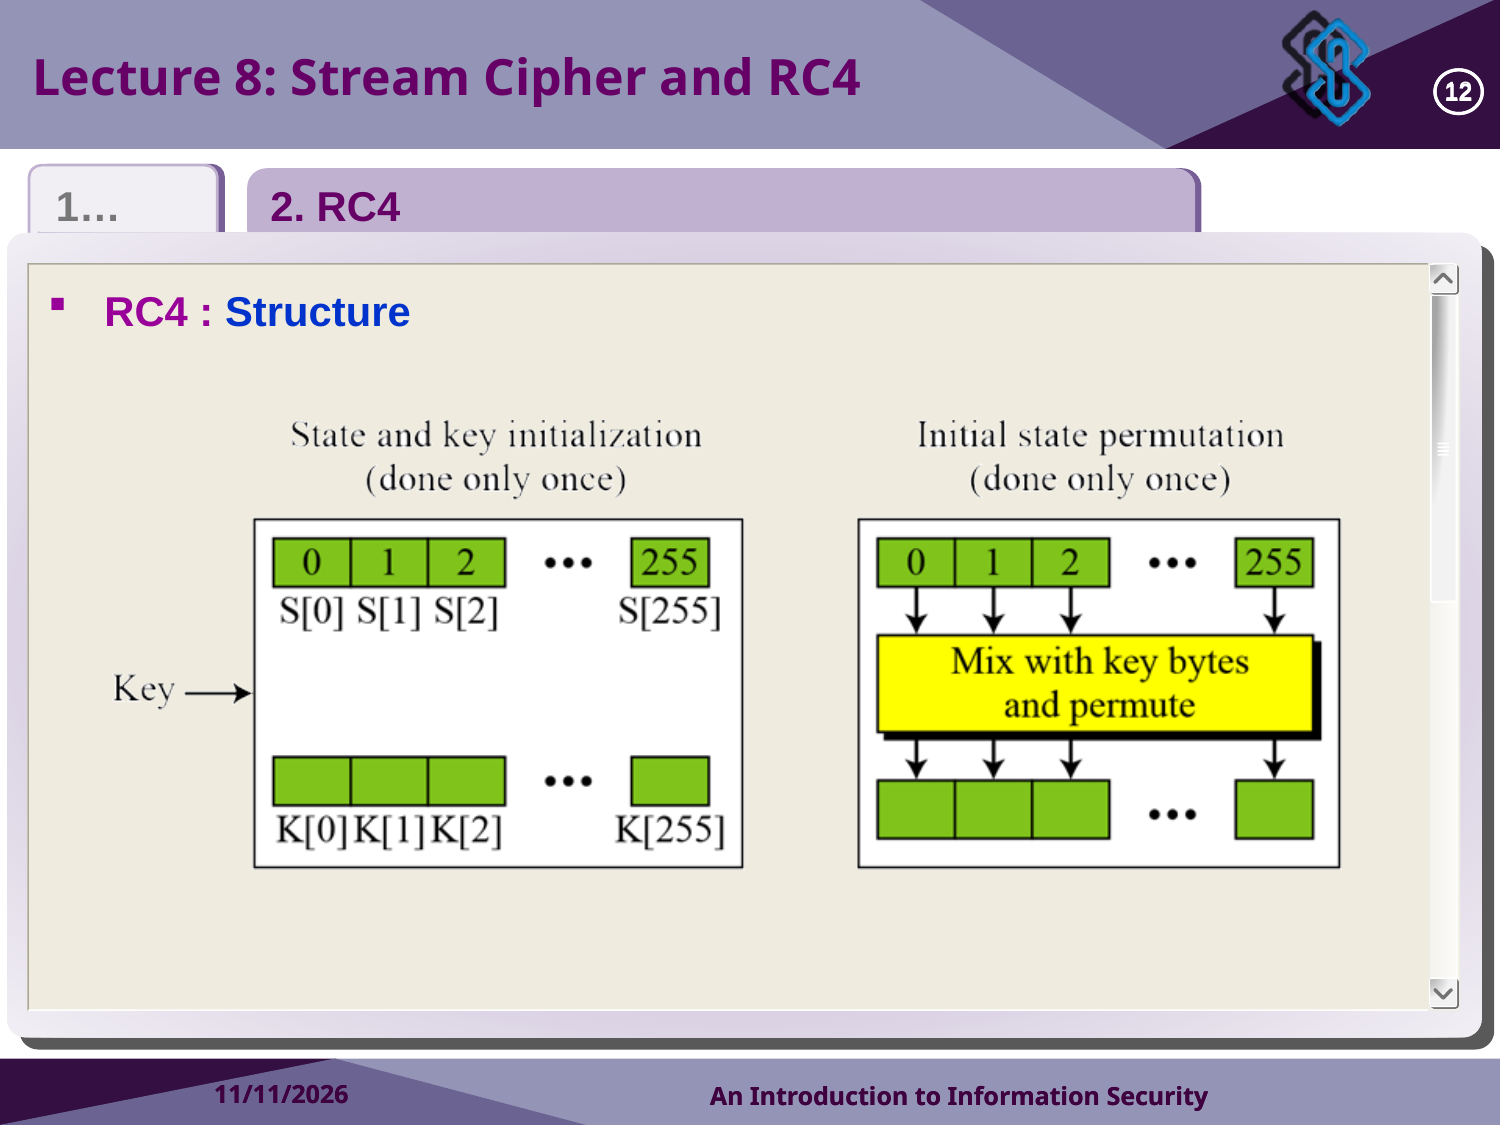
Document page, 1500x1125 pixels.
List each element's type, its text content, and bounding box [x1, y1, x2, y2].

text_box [22, 258, 1465, 1016]
text_box 2018/10/9 [199, 1073, 550, 1118]
text_box 12 [1434, 69, 1483, 114]
text_box An Introduction to Information Security [695, 1073, 1412, 1118]
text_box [0, 159, 1500, 1059]
picture [1268, 10, 1387, 129]
picture [111, 420, 1343, 870]
title Lecture 8: Stream Cipher and RC4 [17, 31, 1247, 121]
